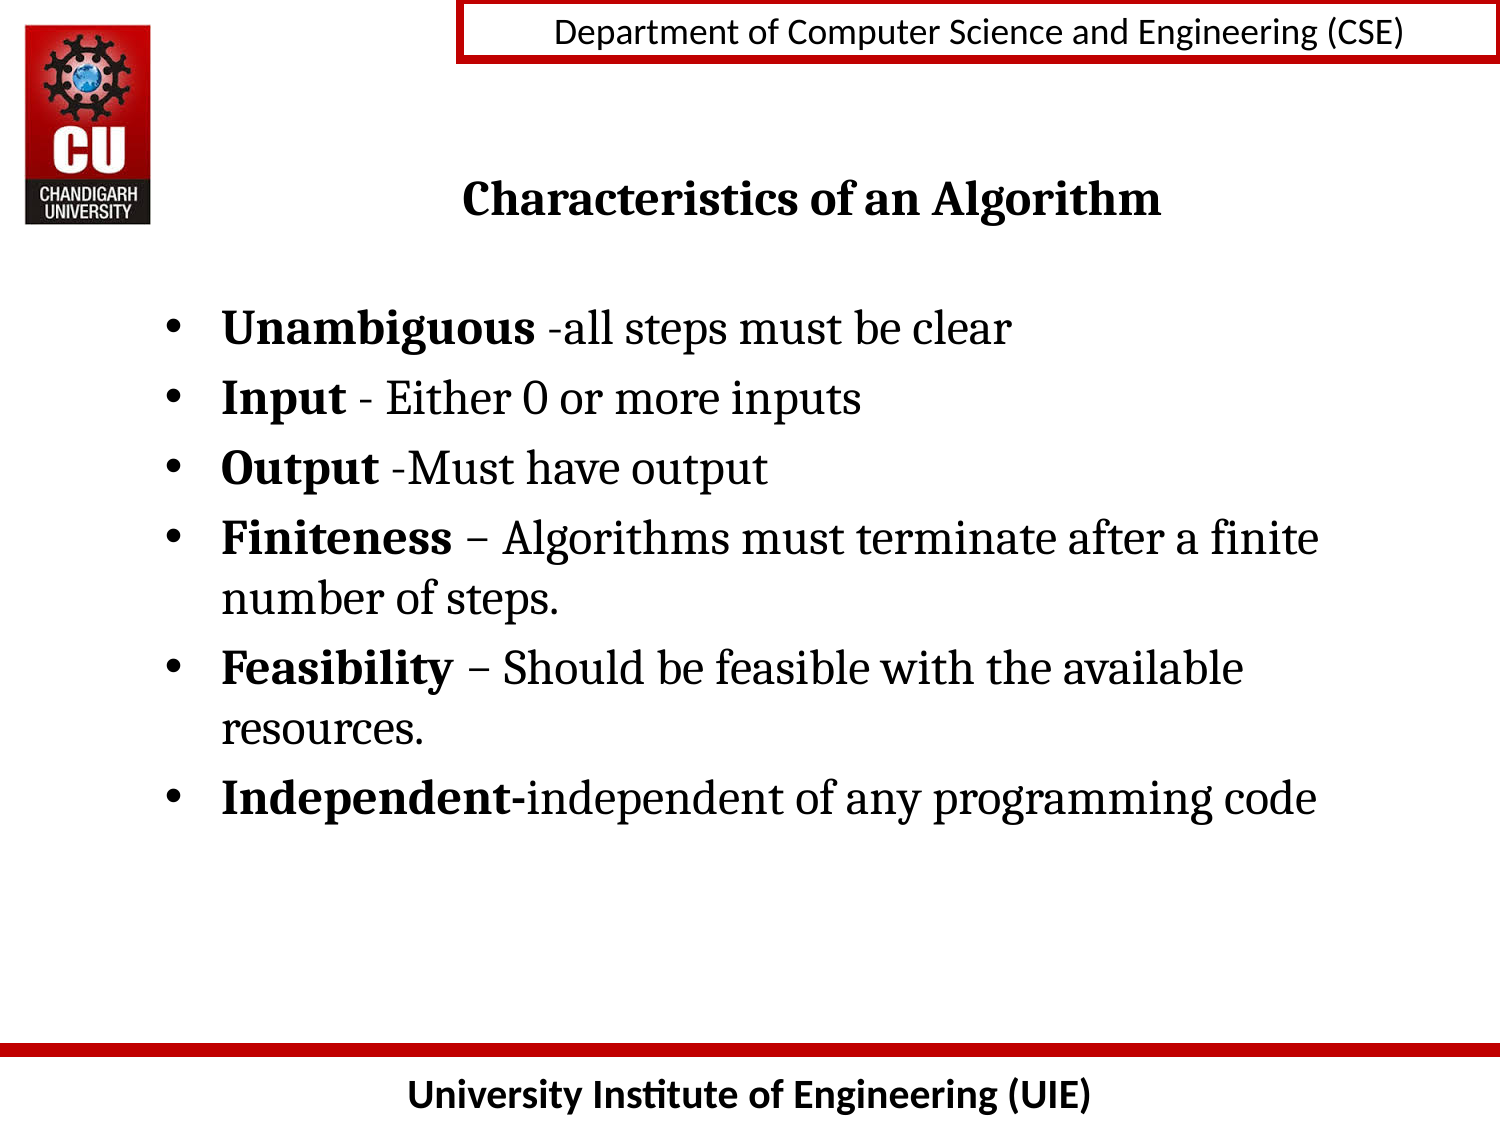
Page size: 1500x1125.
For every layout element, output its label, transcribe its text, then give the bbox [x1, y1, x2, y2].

picture [24, 24, 151, 225]
title Characteristics of an Algorithm [162, 174, 1463, 275]
list Unambiguous -all steps must be clear Input - Either 0 or more inputs Output -Must have output Finiteness − Algorithms must terminate after a finite number of steps. Feasibility − Should be feasible with the available resources. Independent-independent of any programming code [150, 287, 1463, 1025]
